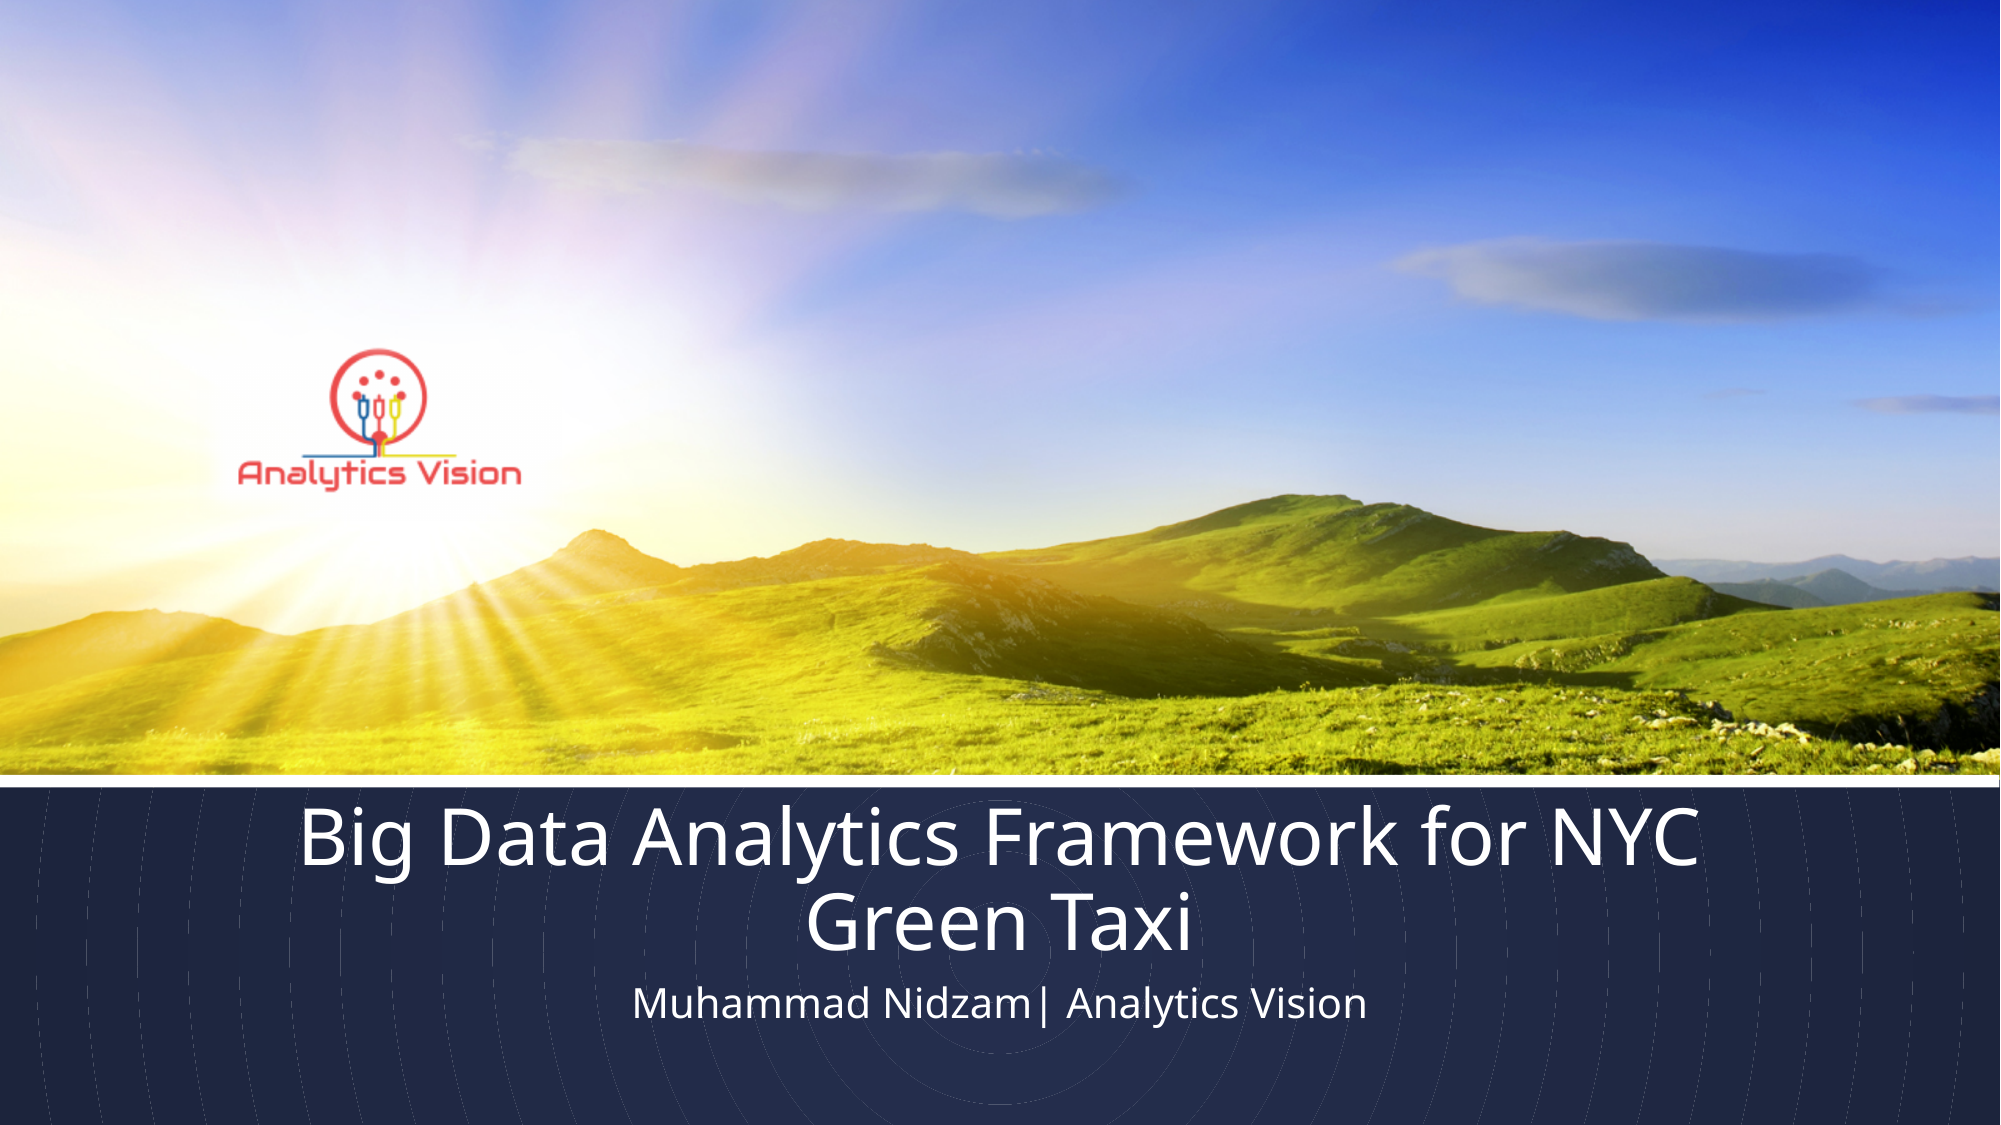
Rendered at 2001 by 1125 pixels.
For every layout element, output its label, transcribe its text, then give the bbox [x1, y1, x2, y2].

picture [0, 0, 2000, 774]
title Big Data Analytics Framework for NYC Green Taxi [249, 787, 1750, 975]
subtitle Muhammad Nidzam| Analytics Vision [249, 975, 1750, 1100]
